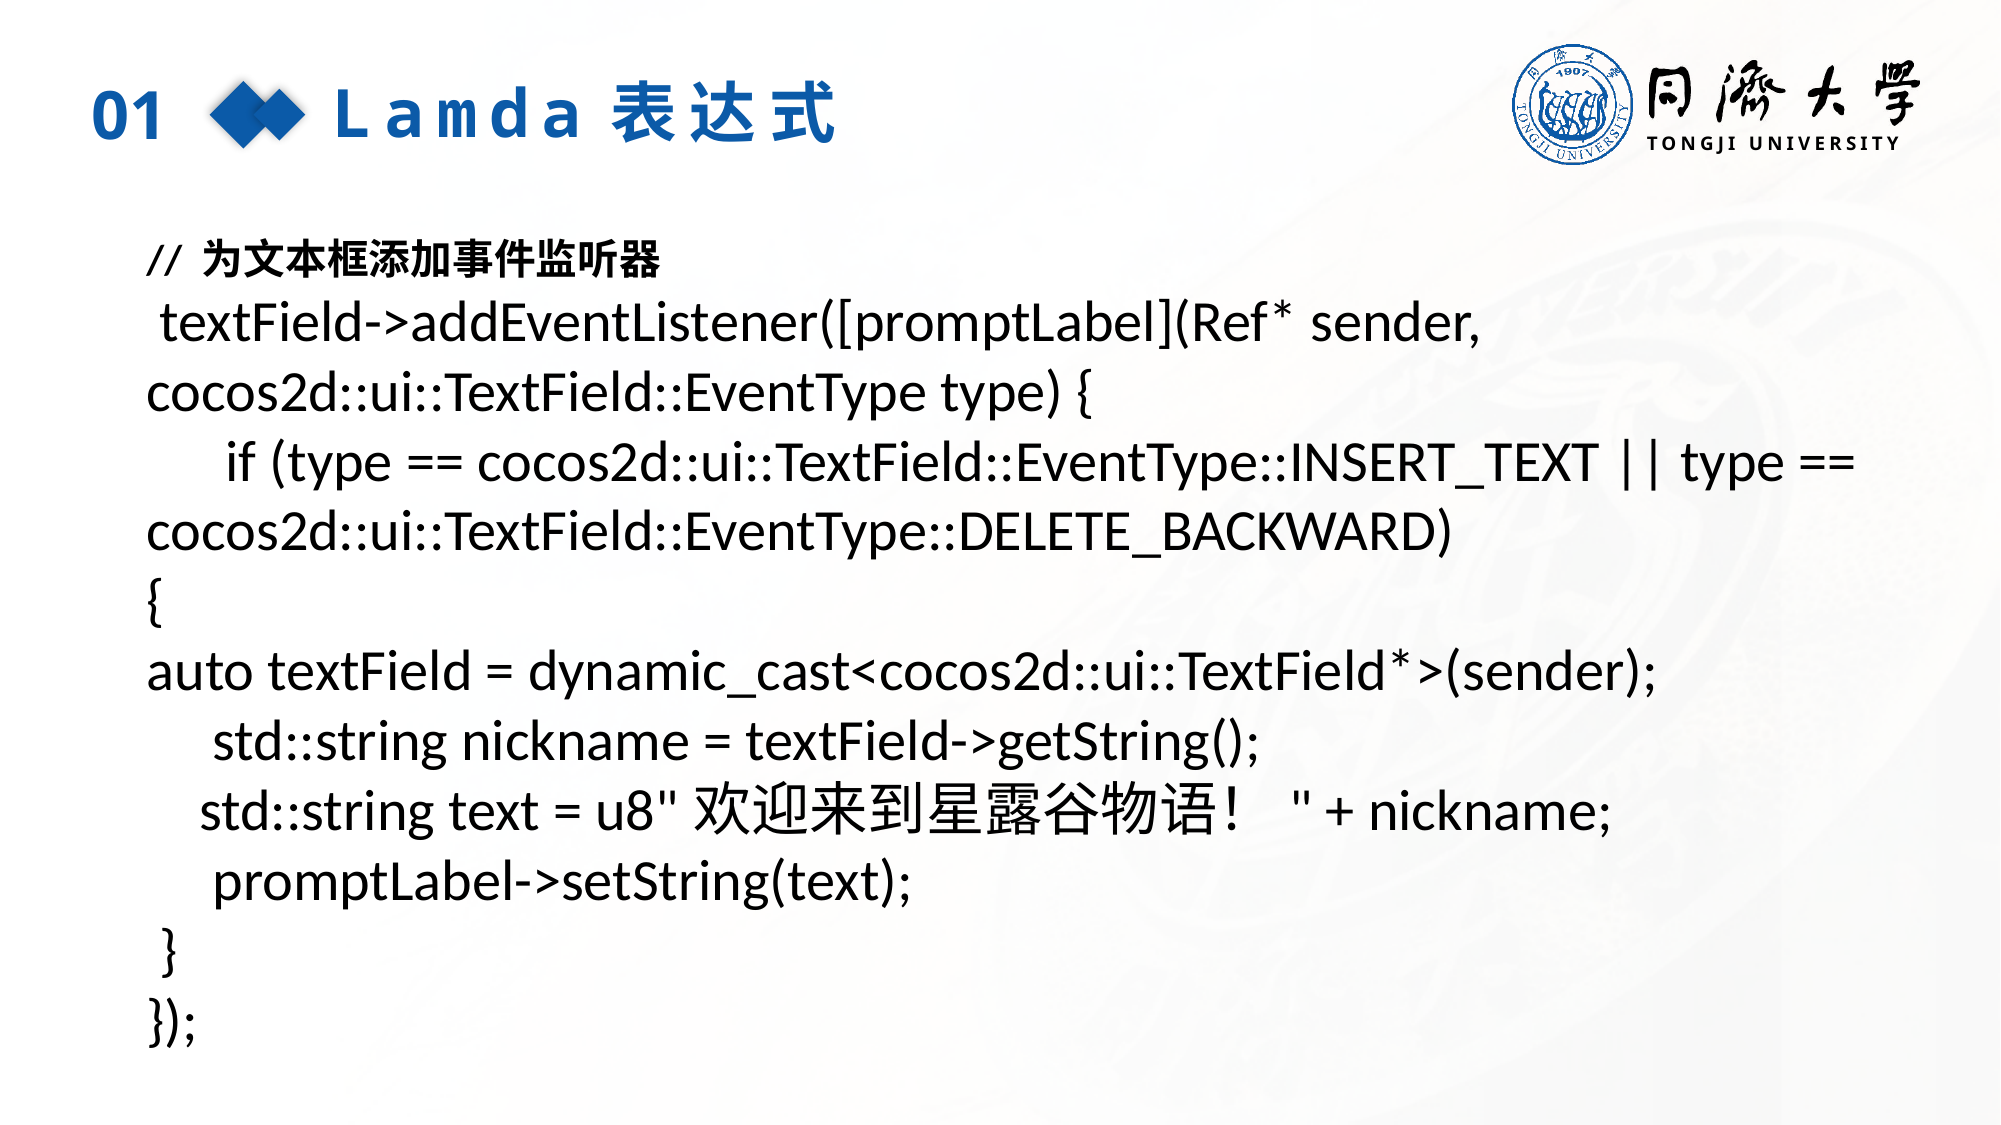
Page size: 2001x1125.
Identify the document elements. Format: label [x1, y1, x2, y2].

text_box [1511, 44, 1931, 166]
list [0, 0, 2000, 1125]
